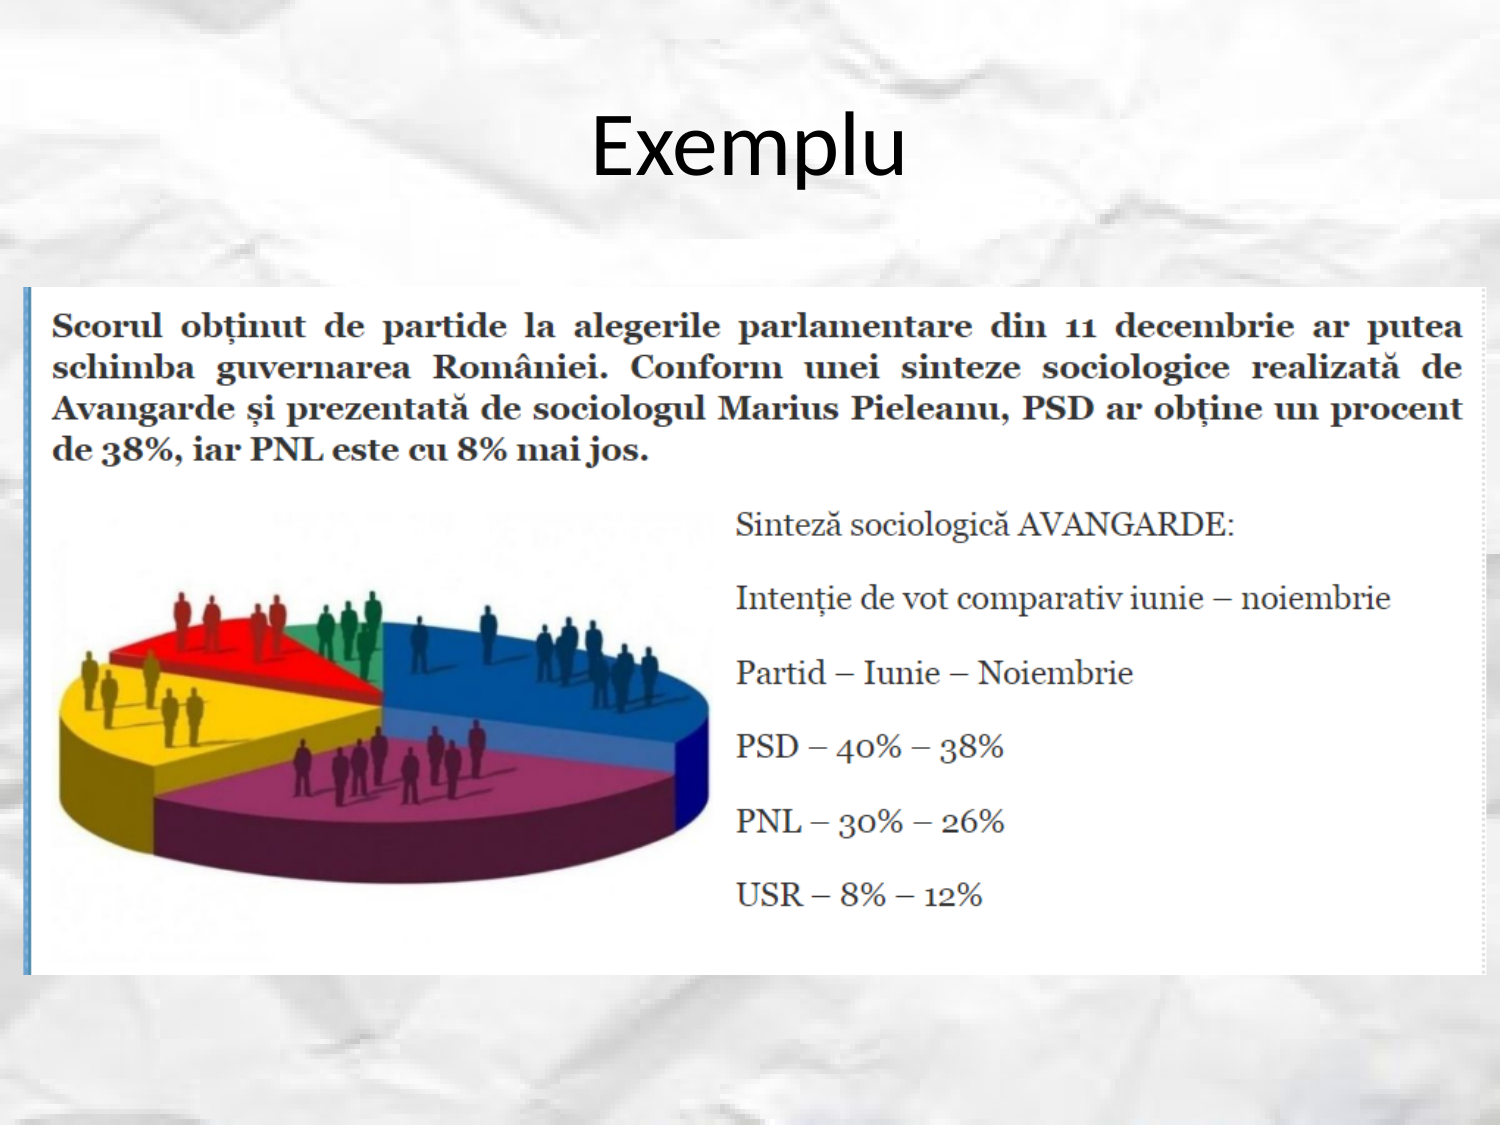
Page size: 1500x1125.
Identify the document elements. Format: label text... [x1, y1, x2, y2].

picture [0, 0, 1500, 1125]
title Exemplu [75, 45, 1425, 233]
